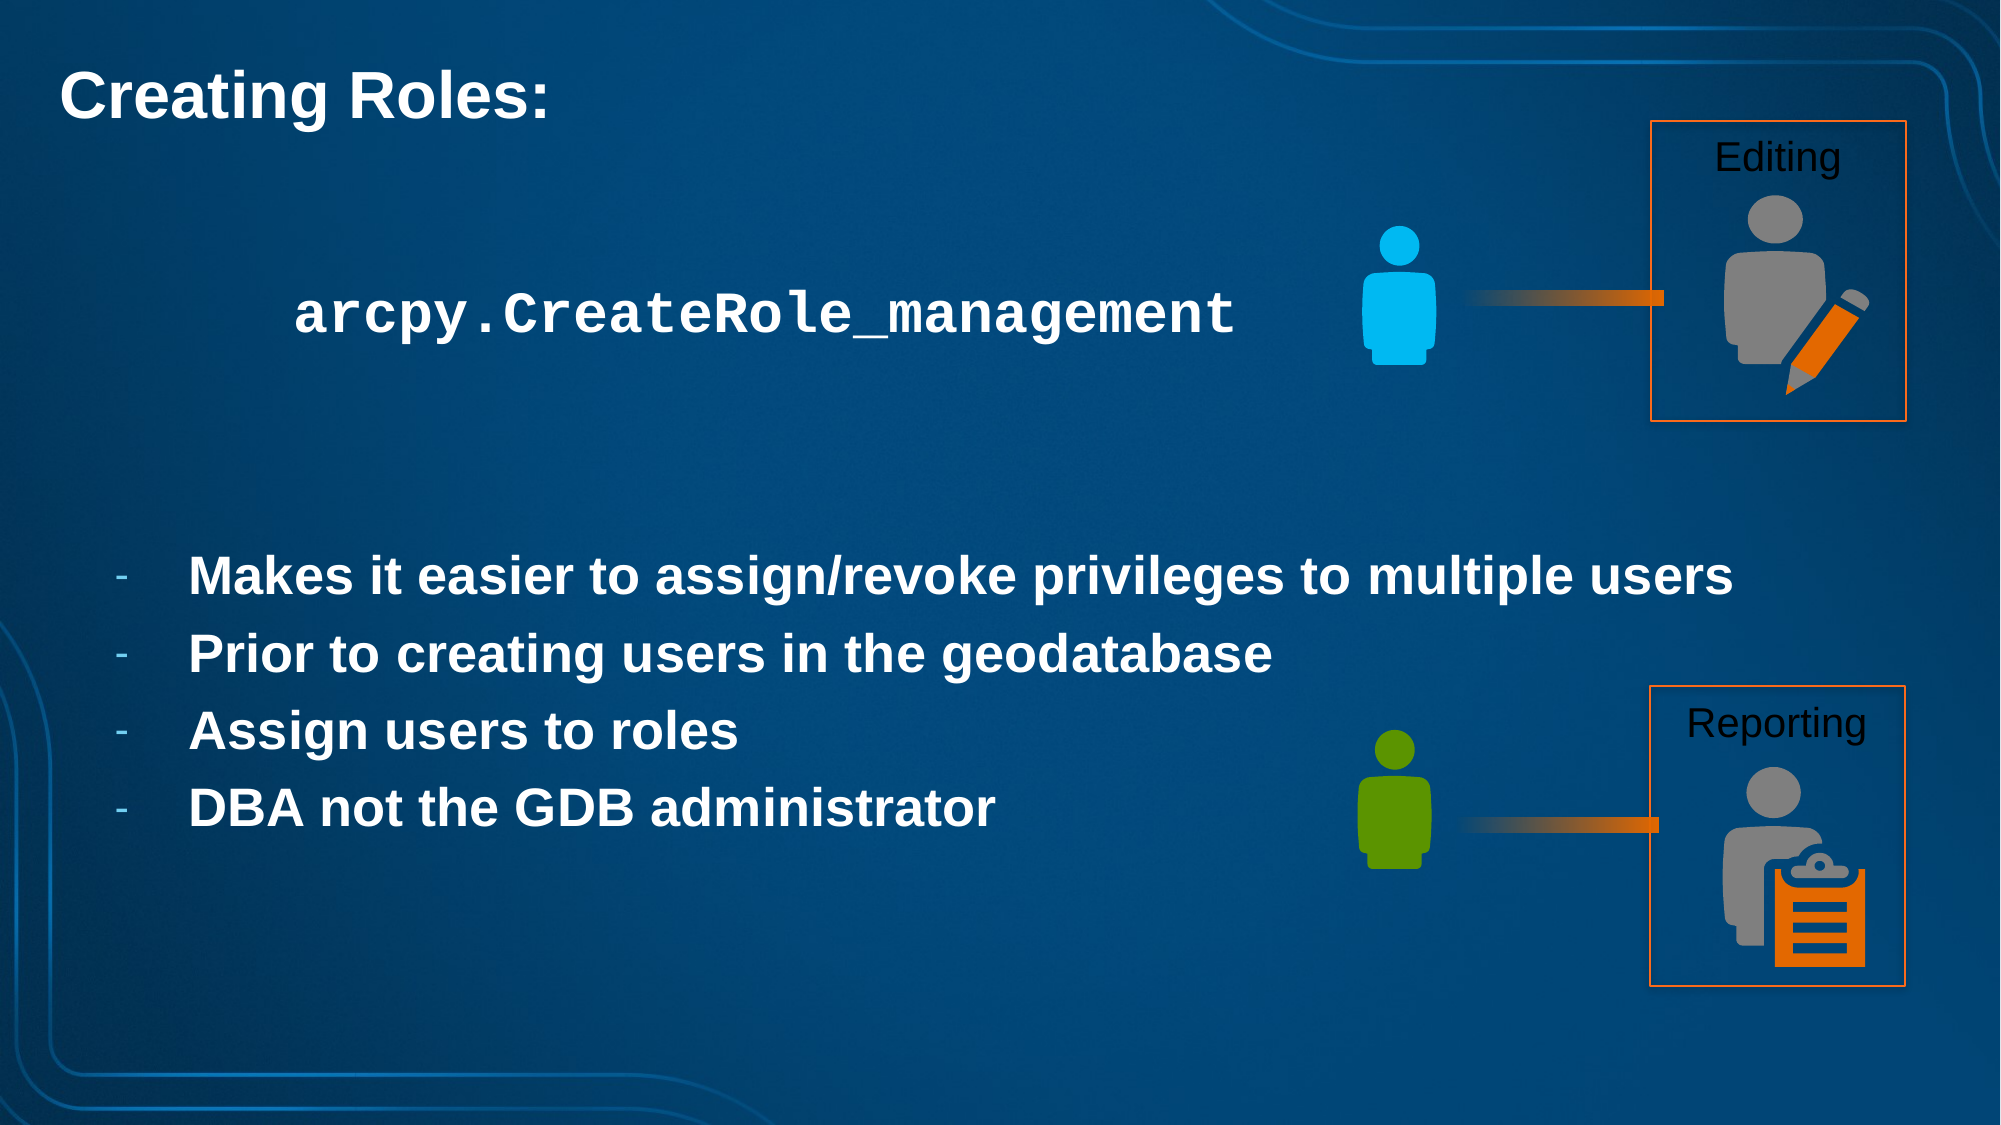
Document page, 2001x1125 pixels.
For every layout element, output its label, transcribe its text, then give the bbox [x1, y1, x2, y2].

text_box [1455, 817, 1659, 833]
text_box Editing [1711, 100, 1845, 180]
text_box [1349, 721, 1440, 877]
text_box [1460, 290, 1663, 306]
picture [0, 0, 2001, 1125]
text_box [1353, 217, 1445, 374]
text_box [1649, 685, 1905, 986]
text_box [1711, 756, 1877, 978]
list arcpy.CreateRole_management Makes it easier to assign/revoke privileges to multiple users Prior to creating users in the geodatabase Assign users to roles DBA not the GDB administrator [13, 97, 1987, 902]
title Creating Roles: [59, 51, 1836, 97]
text_box [1650, 121, 1906, 422]
text_box Reporting [1680, 667, 1874, 747]
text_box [1712, 185, 1877, 407]
